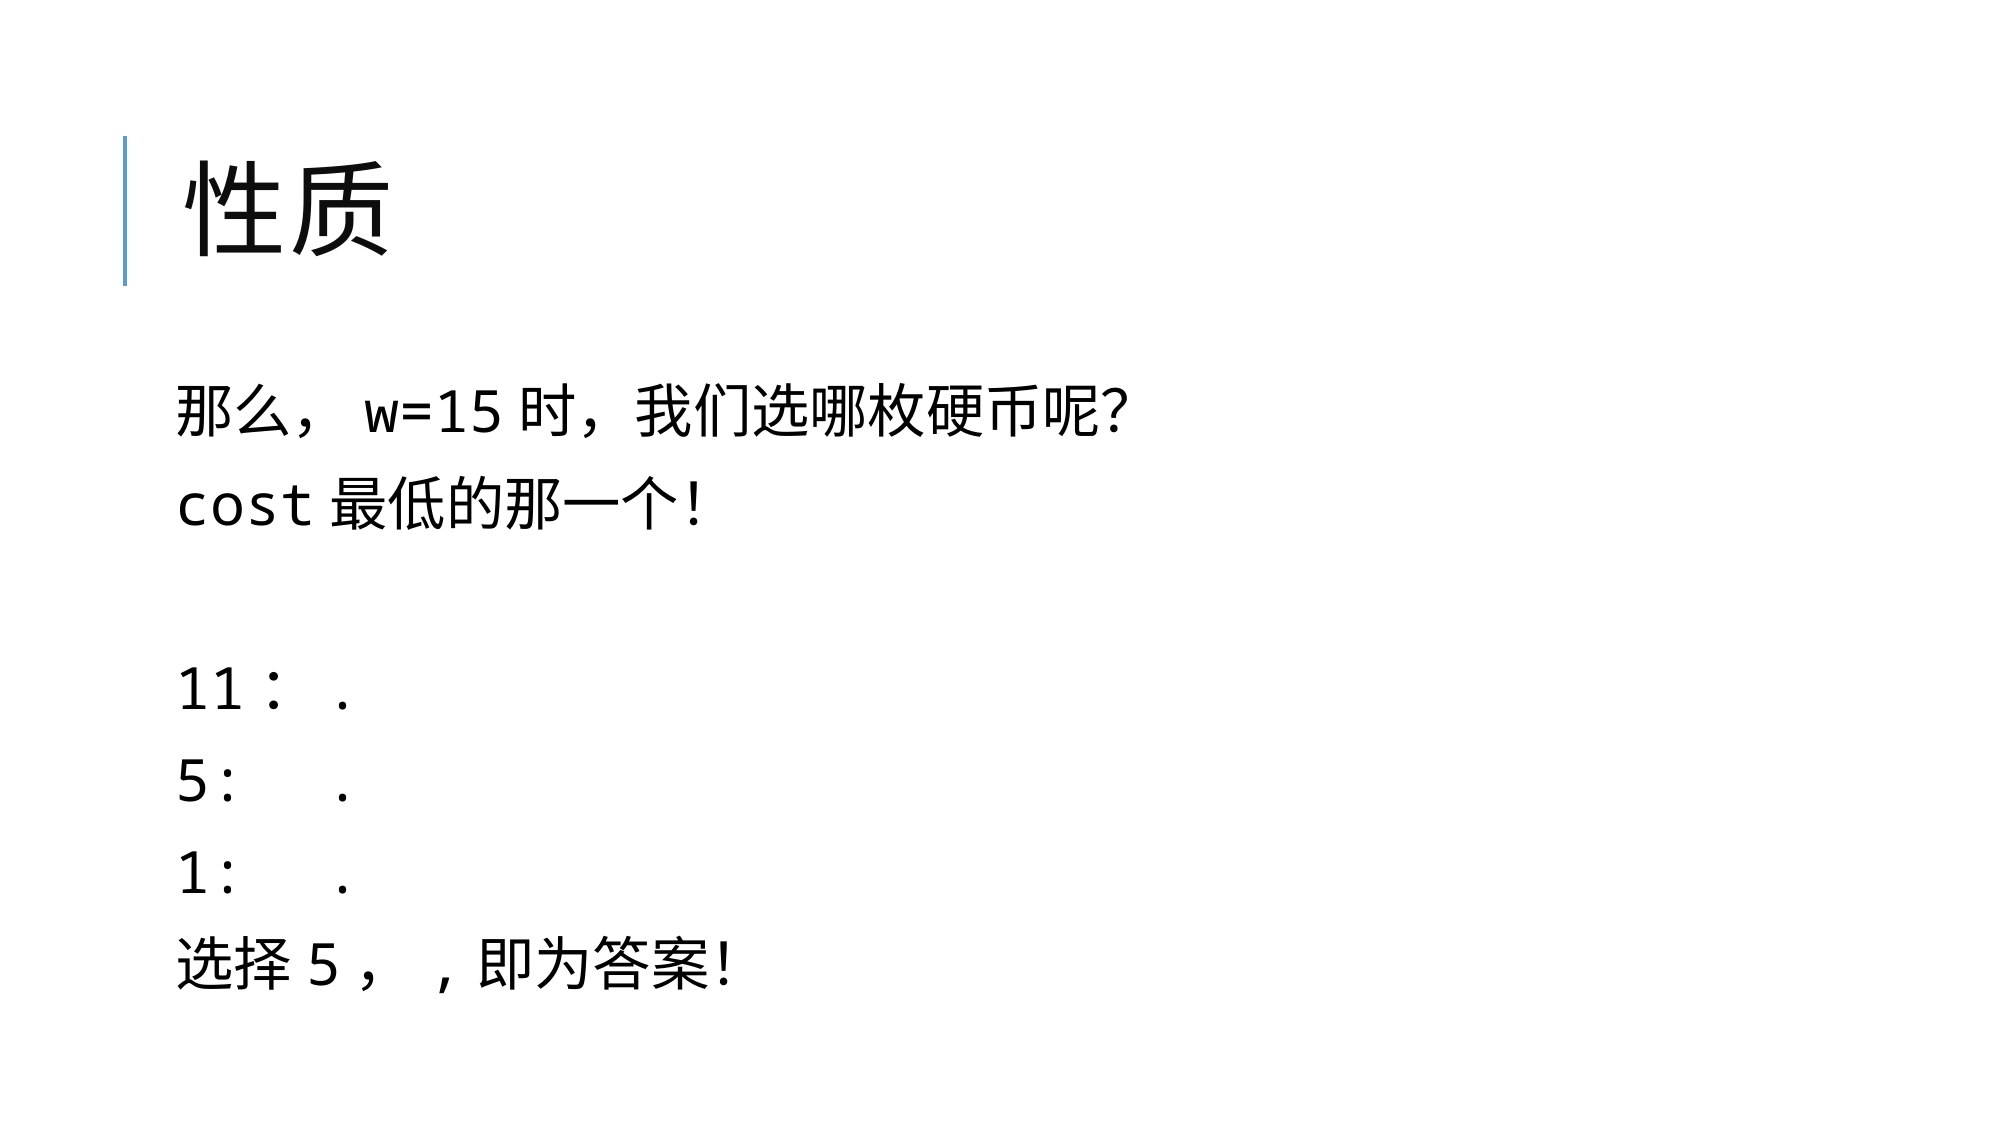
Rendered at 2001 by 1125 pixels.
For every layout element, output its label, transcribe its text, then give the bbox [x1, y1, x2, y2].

title 性质 [168, 96, 1763, 342]
